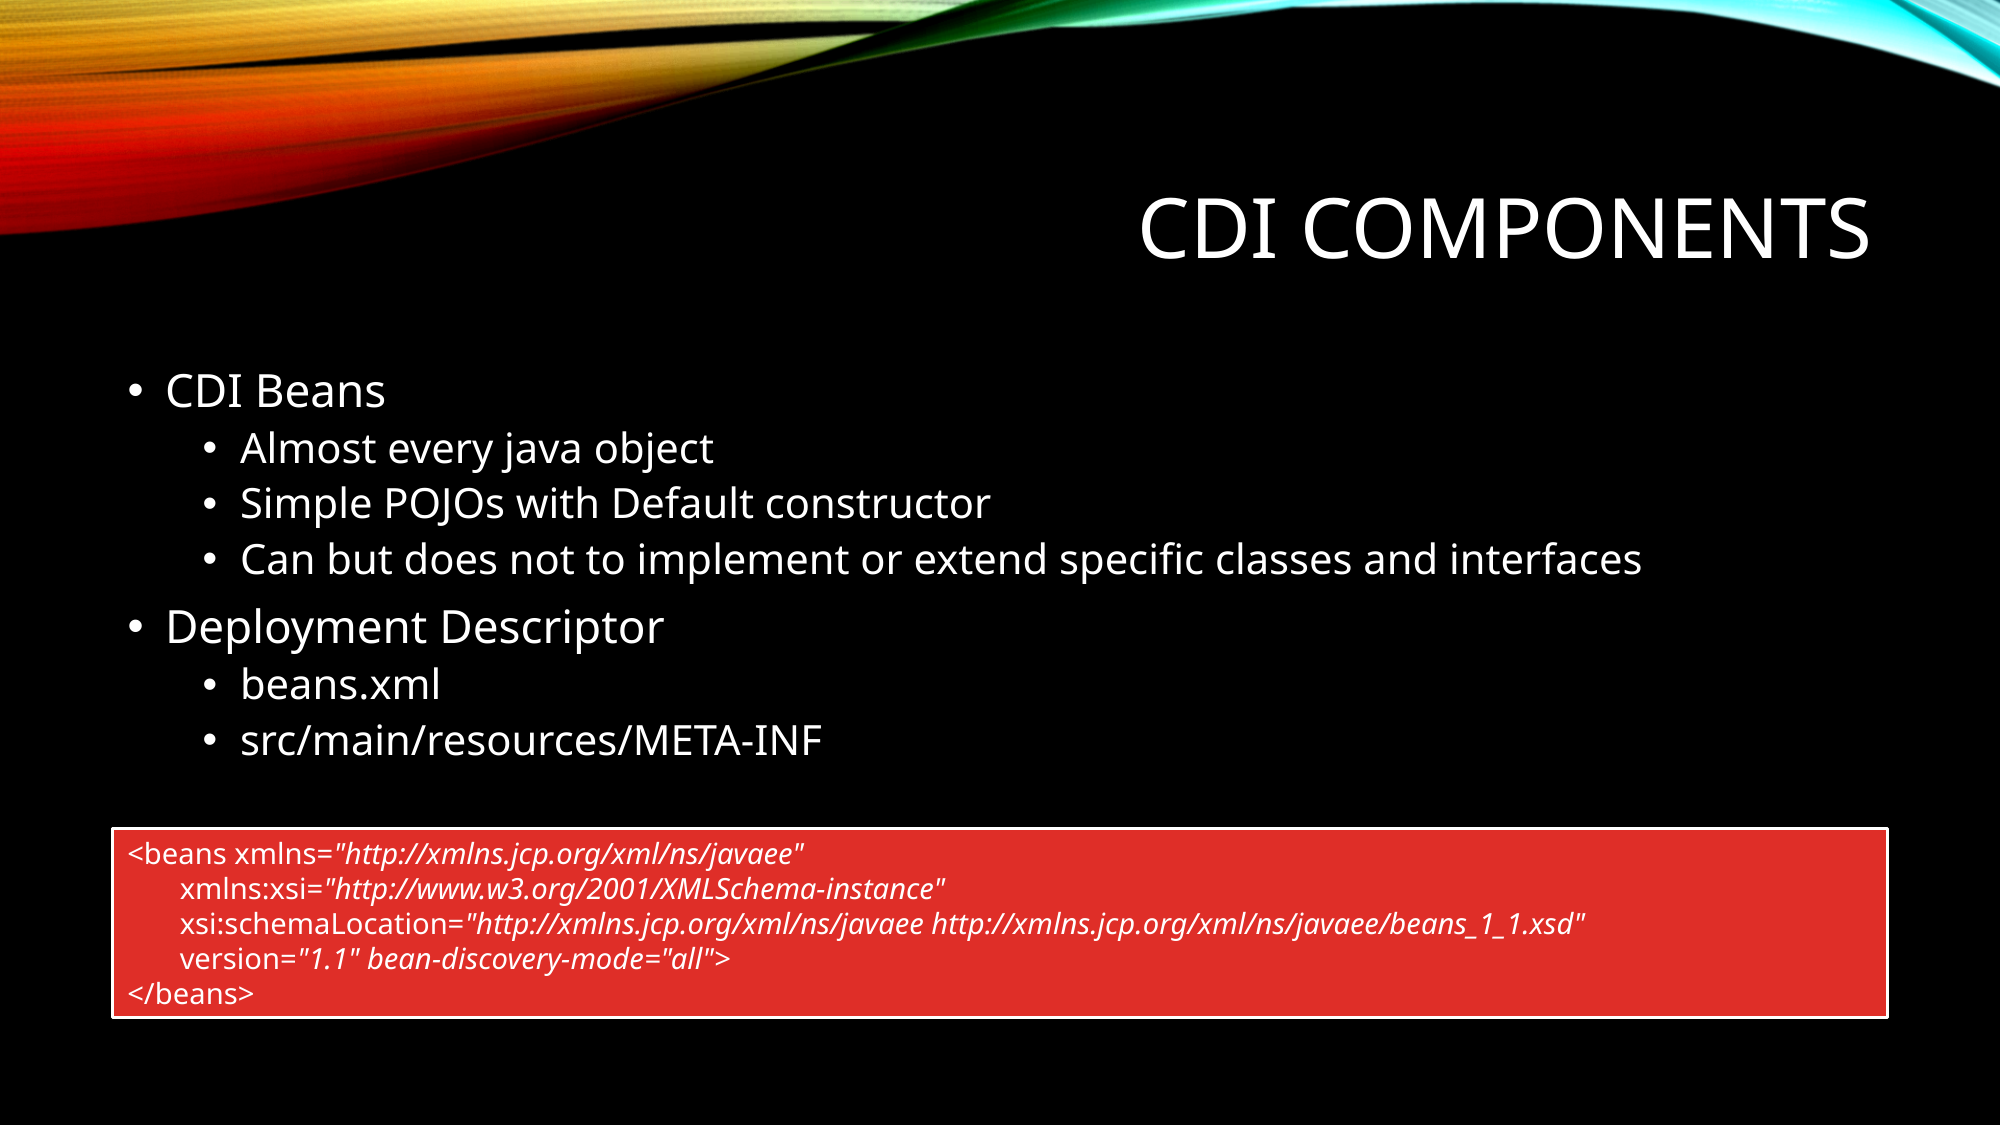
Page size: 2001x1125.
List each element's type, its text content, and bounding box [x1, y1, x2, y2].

list CDI Beans Almost every java object Simple POJOs with Default constructor Can but does not to implement or extend specific classes and interfaces Deployment Descriptor beans.xml src/main/resources/META-INF [112, 360, 1888, 827]
picture [0, 0, 2000, 237]
text_box <beans xmlns="http://xmlns.jcp.org/xml/ns/javaee" xmlns:xsi="http://www.w3.org/2001/XMLSchema-instance" xsi:schemaLocation="http://xmlns.jcp.org/xml/ns/javaee http://xmlns.jcp.org/xml/ns/javaee/beans_1_1.xsd" version="1.1" bean-discovery-mode="all"> </beans> [111, 827, 1889, 1019]
title Cdi Components [474, 125, 1888, 338]
